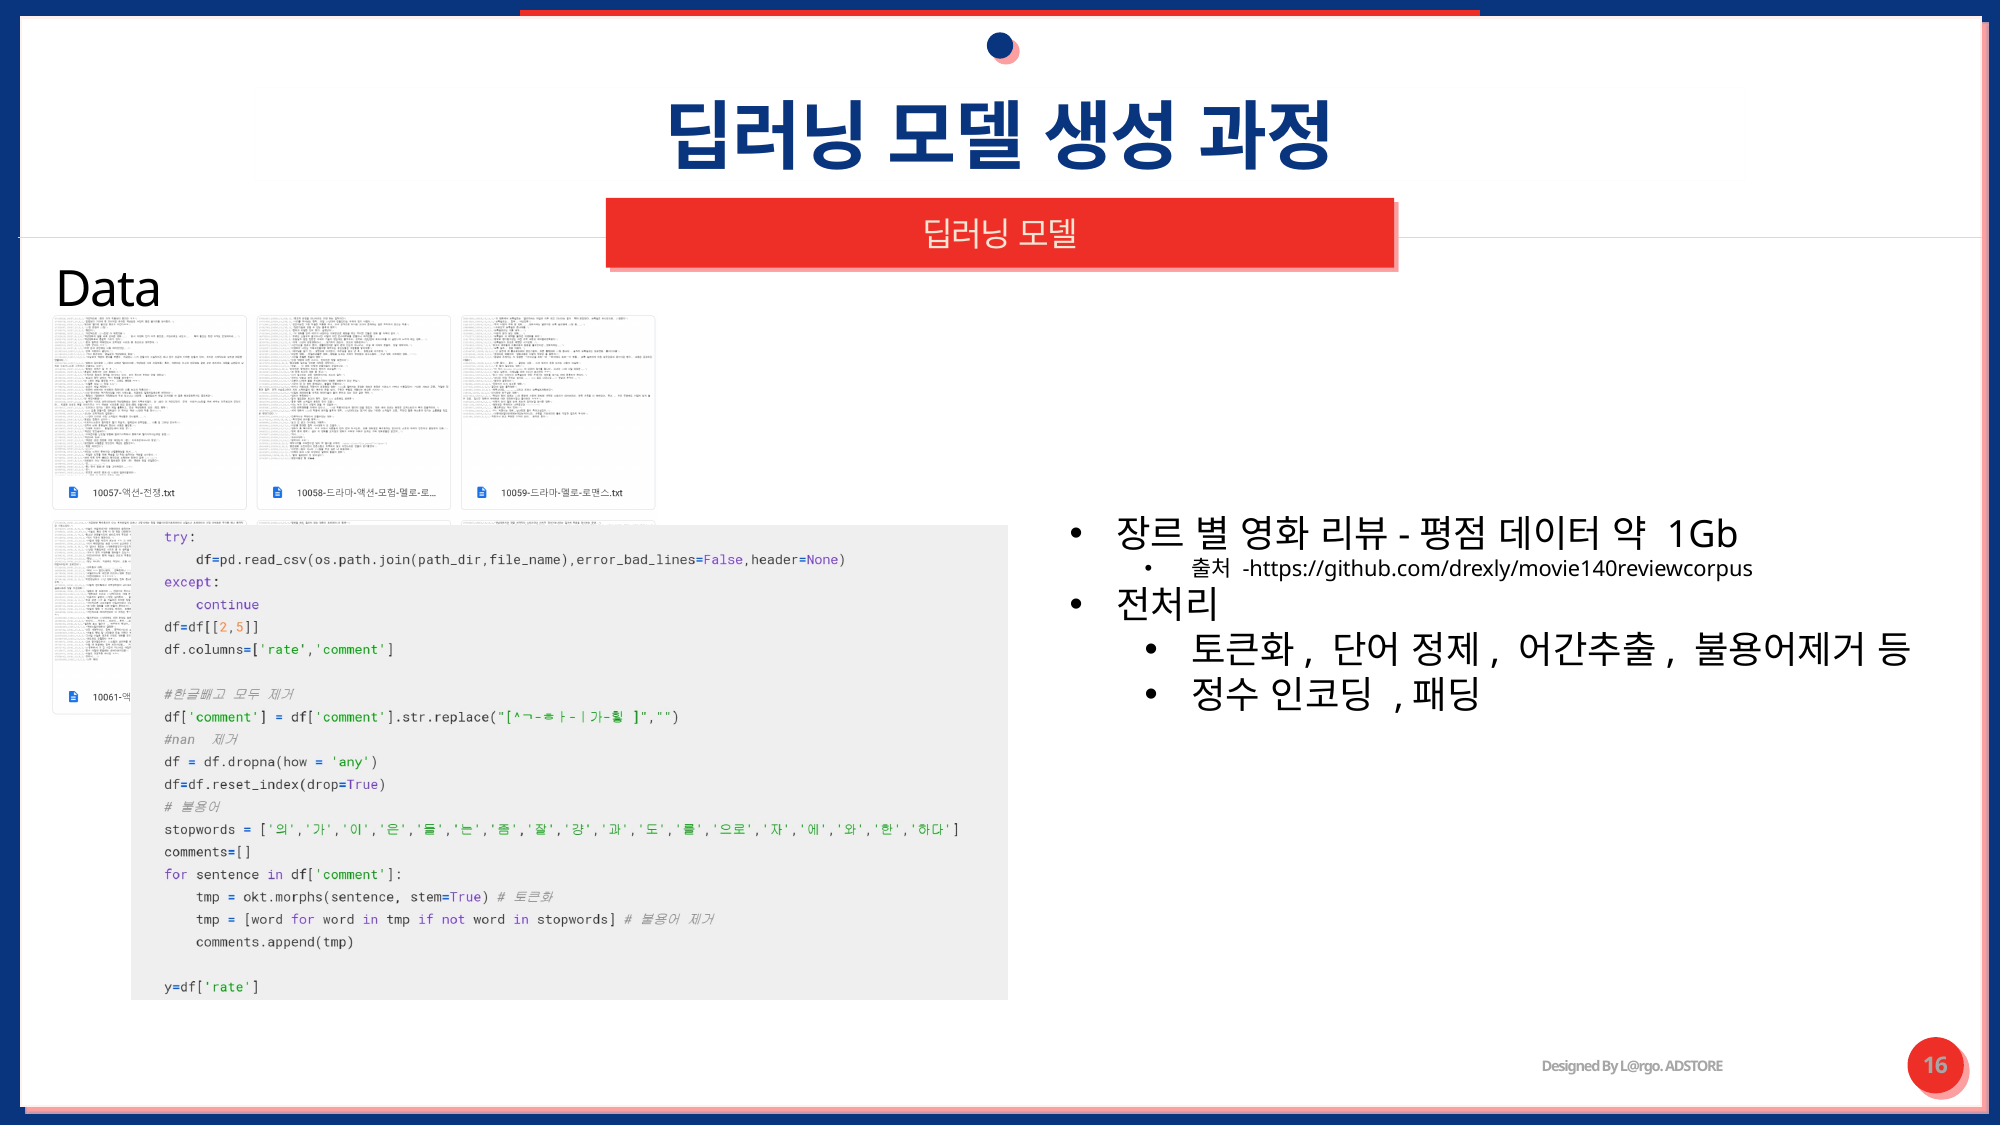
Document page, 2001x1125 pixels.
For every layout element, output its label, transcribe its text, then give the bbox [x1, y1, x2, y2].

picture [49, 314, 1008, 1000]
subtitle 딥러닝 모델 [605, 197, 1395, 237]
text_box 장르 별 영화 리뷰-평점 데이터 약 1Gb 출처 -https://github.com/drexly/movie140reviewcorpus 전처리 토큰화, 단어 정제, 어간추출, 불용어제거 등 정수 인코딩 ,패딩 [1054, 502, 1954, 724]
footer Designed By L@rgo. ADSTORE [1541, 1040, 1895, 1089]
slide_number 16 [1888, 1049, 1983, 1084]
list Data [40, 238, 1945, 1023]
title 딥러닝 모델 생성 과정 [254, 87, 1746, 181]
